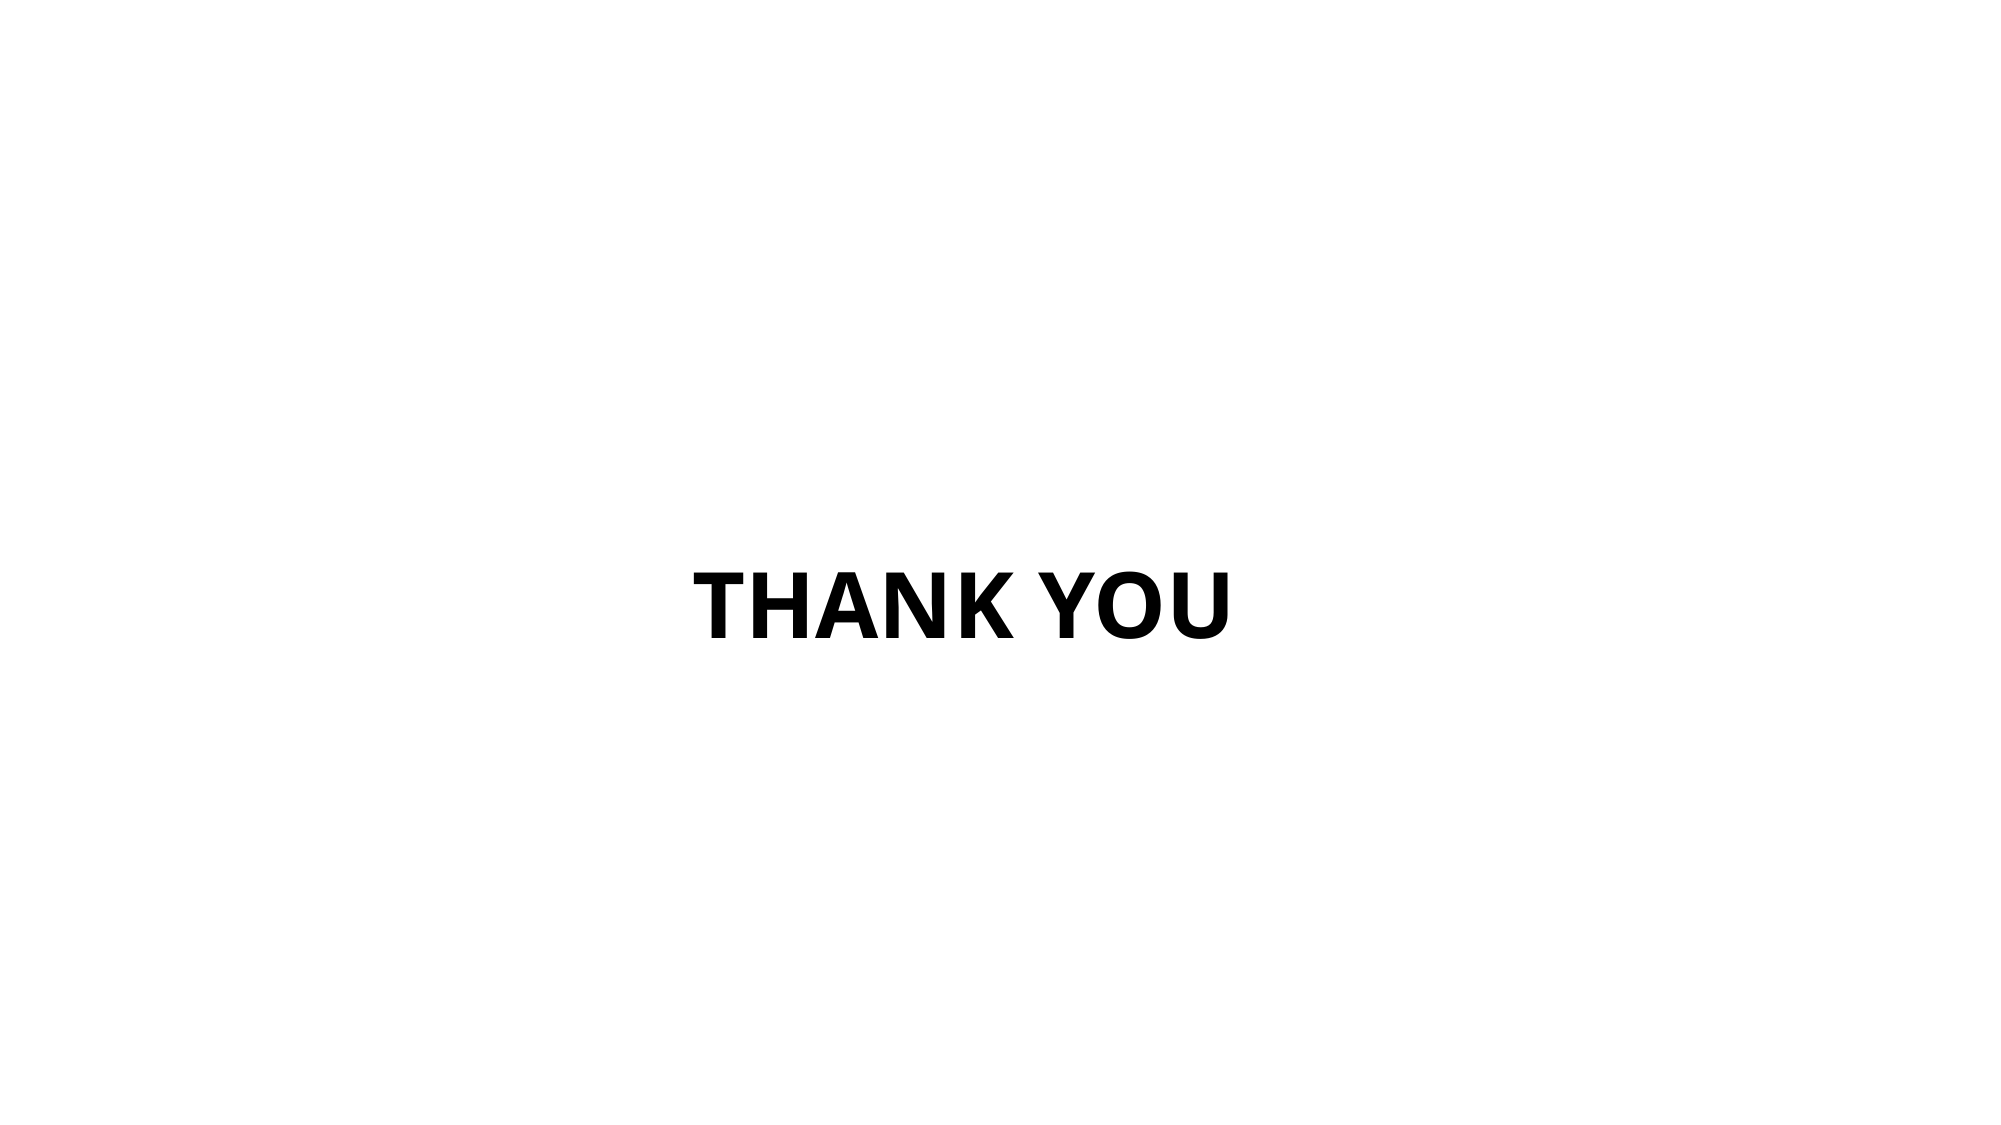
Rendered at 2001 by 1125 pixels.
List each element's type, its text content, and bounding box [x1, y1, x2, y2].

title THANK YOU [101, 499, 1827, 718]
